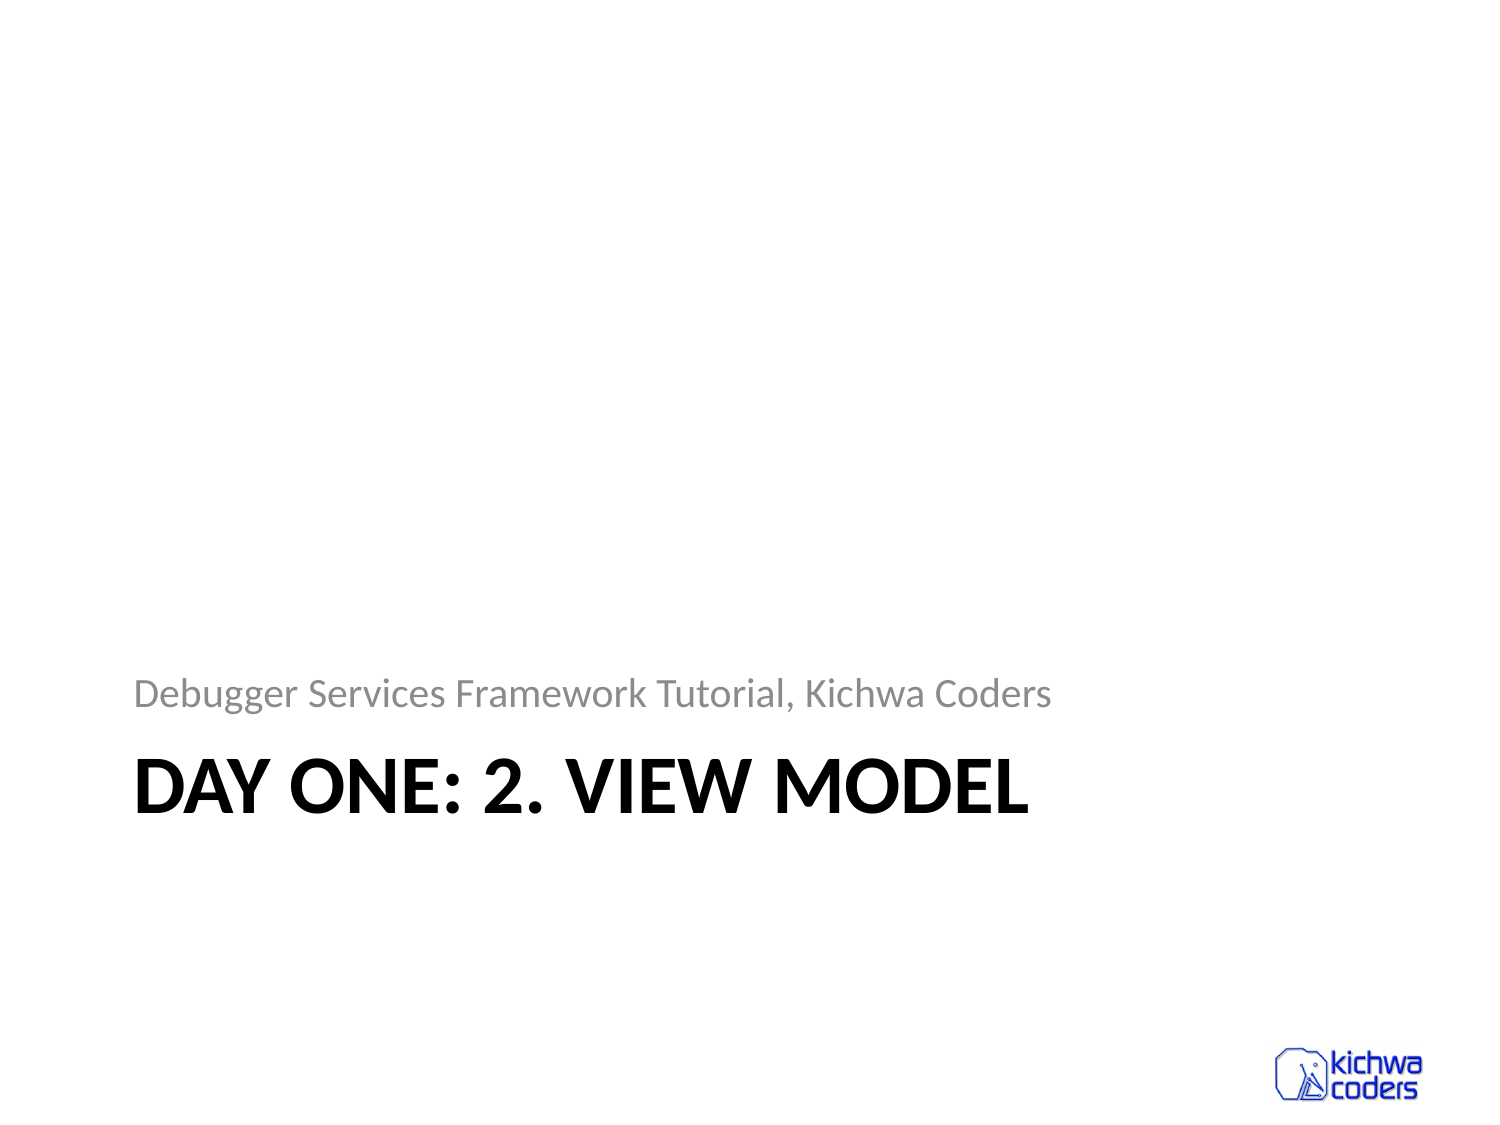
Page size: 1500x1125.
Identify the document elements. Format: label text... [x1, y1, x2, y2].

list Debugger Services Framework Tutorial, Kichwa Coders [118, 476, 1394, 723]
title DAY ONE: 2. VIEW MODEL [118, 723, 1394, 947]
picture [1269, 1046, 1424, 1103]
